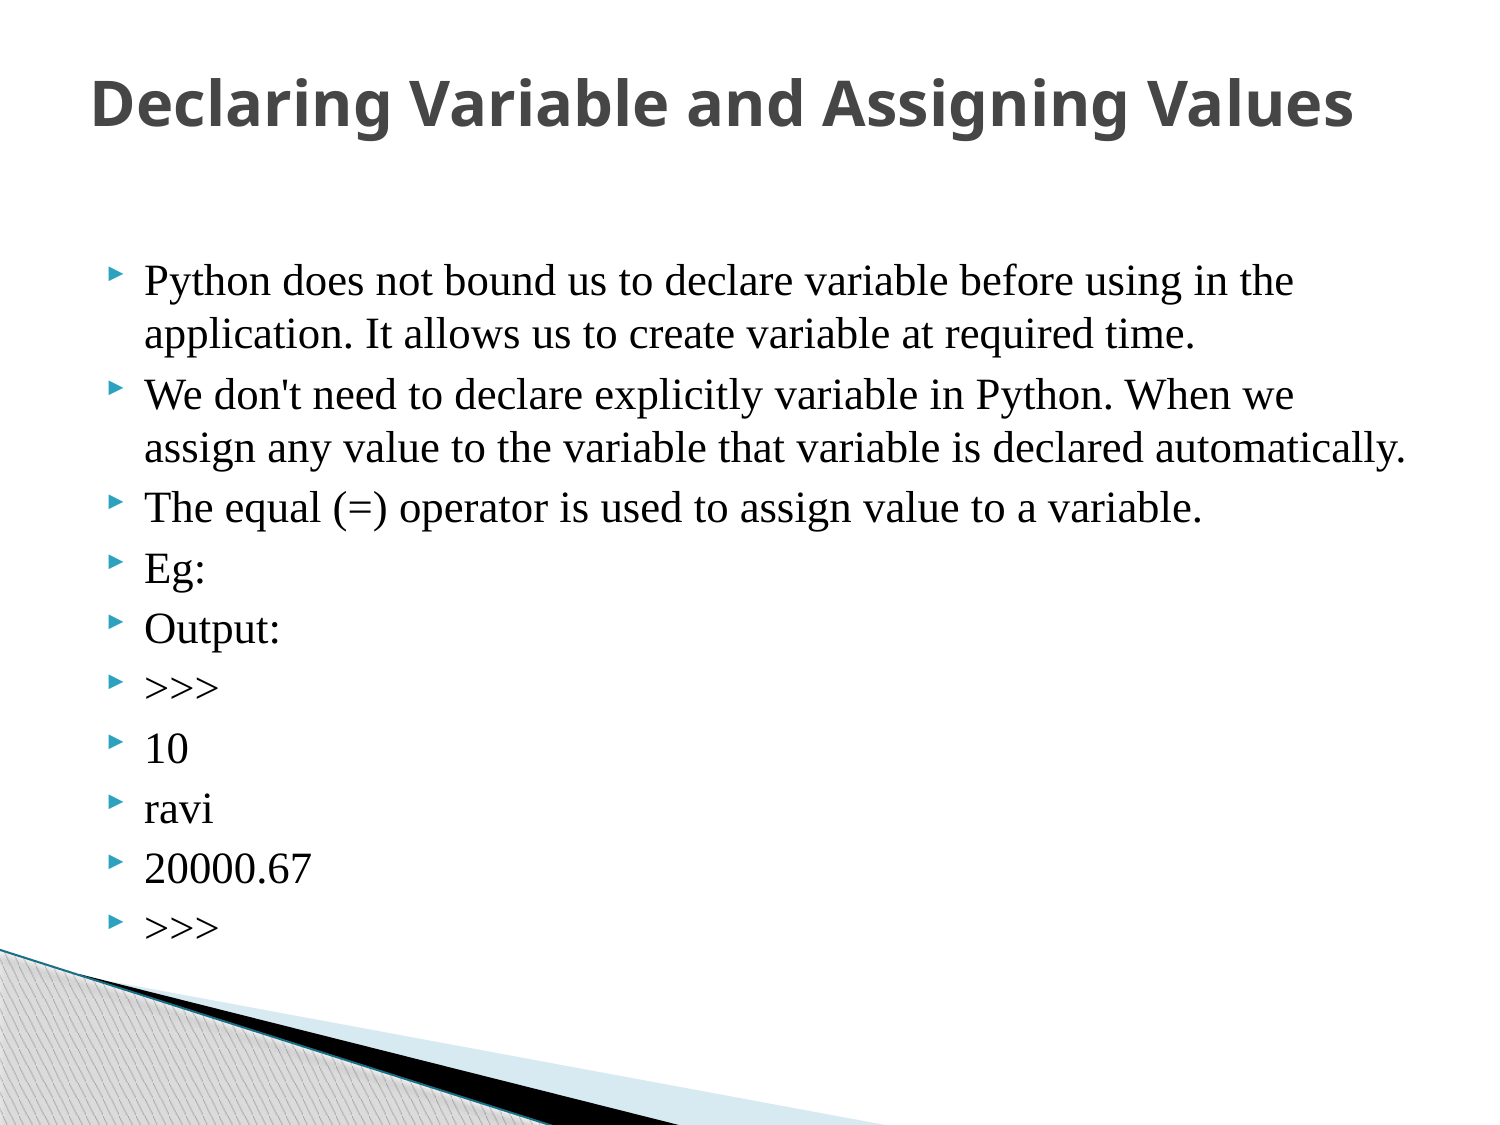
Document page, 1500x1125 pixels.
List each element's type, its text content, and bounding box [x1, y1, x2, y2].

list Python does not bound us to declare variable before using in the application. It allows us to create variable at required time. We don't need to declare explicitly variable in Python. When we assign any value to the variable that variable is declared automatically. The equal (=) operator is used to assign value to a variable. Eg: Output: >>> 10 ravi 20000.67 >>> [75, 243, 1425, 986]
title Declaring Variable and Assigning Values [75, 45, 1425, 233]
